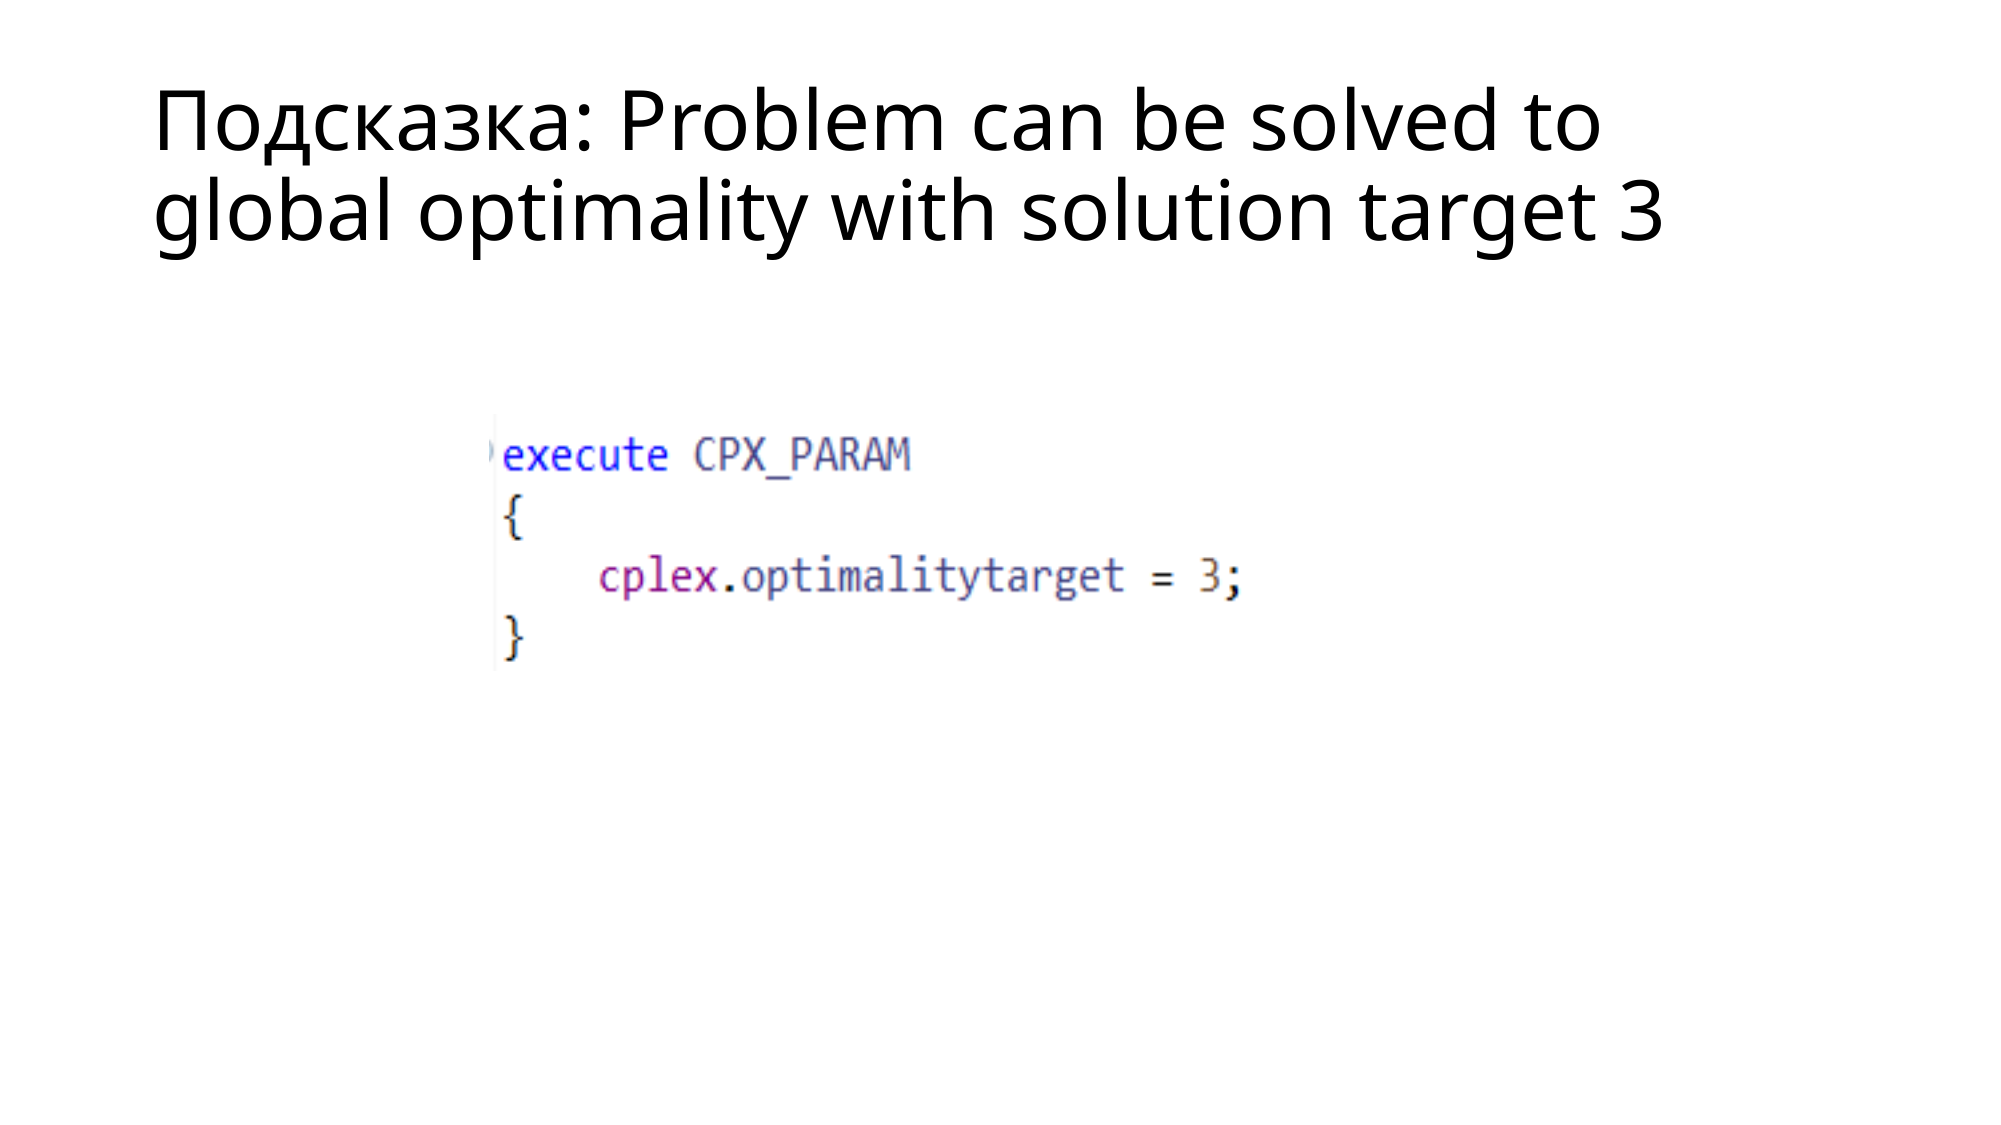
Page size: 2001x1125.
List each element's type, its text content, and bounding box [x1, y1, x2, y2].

picture [488, 414, 1268, 672]
title Подсказка: Problem can be solved to global optimality with solution target 3 [137, 59, 1863, 278]
